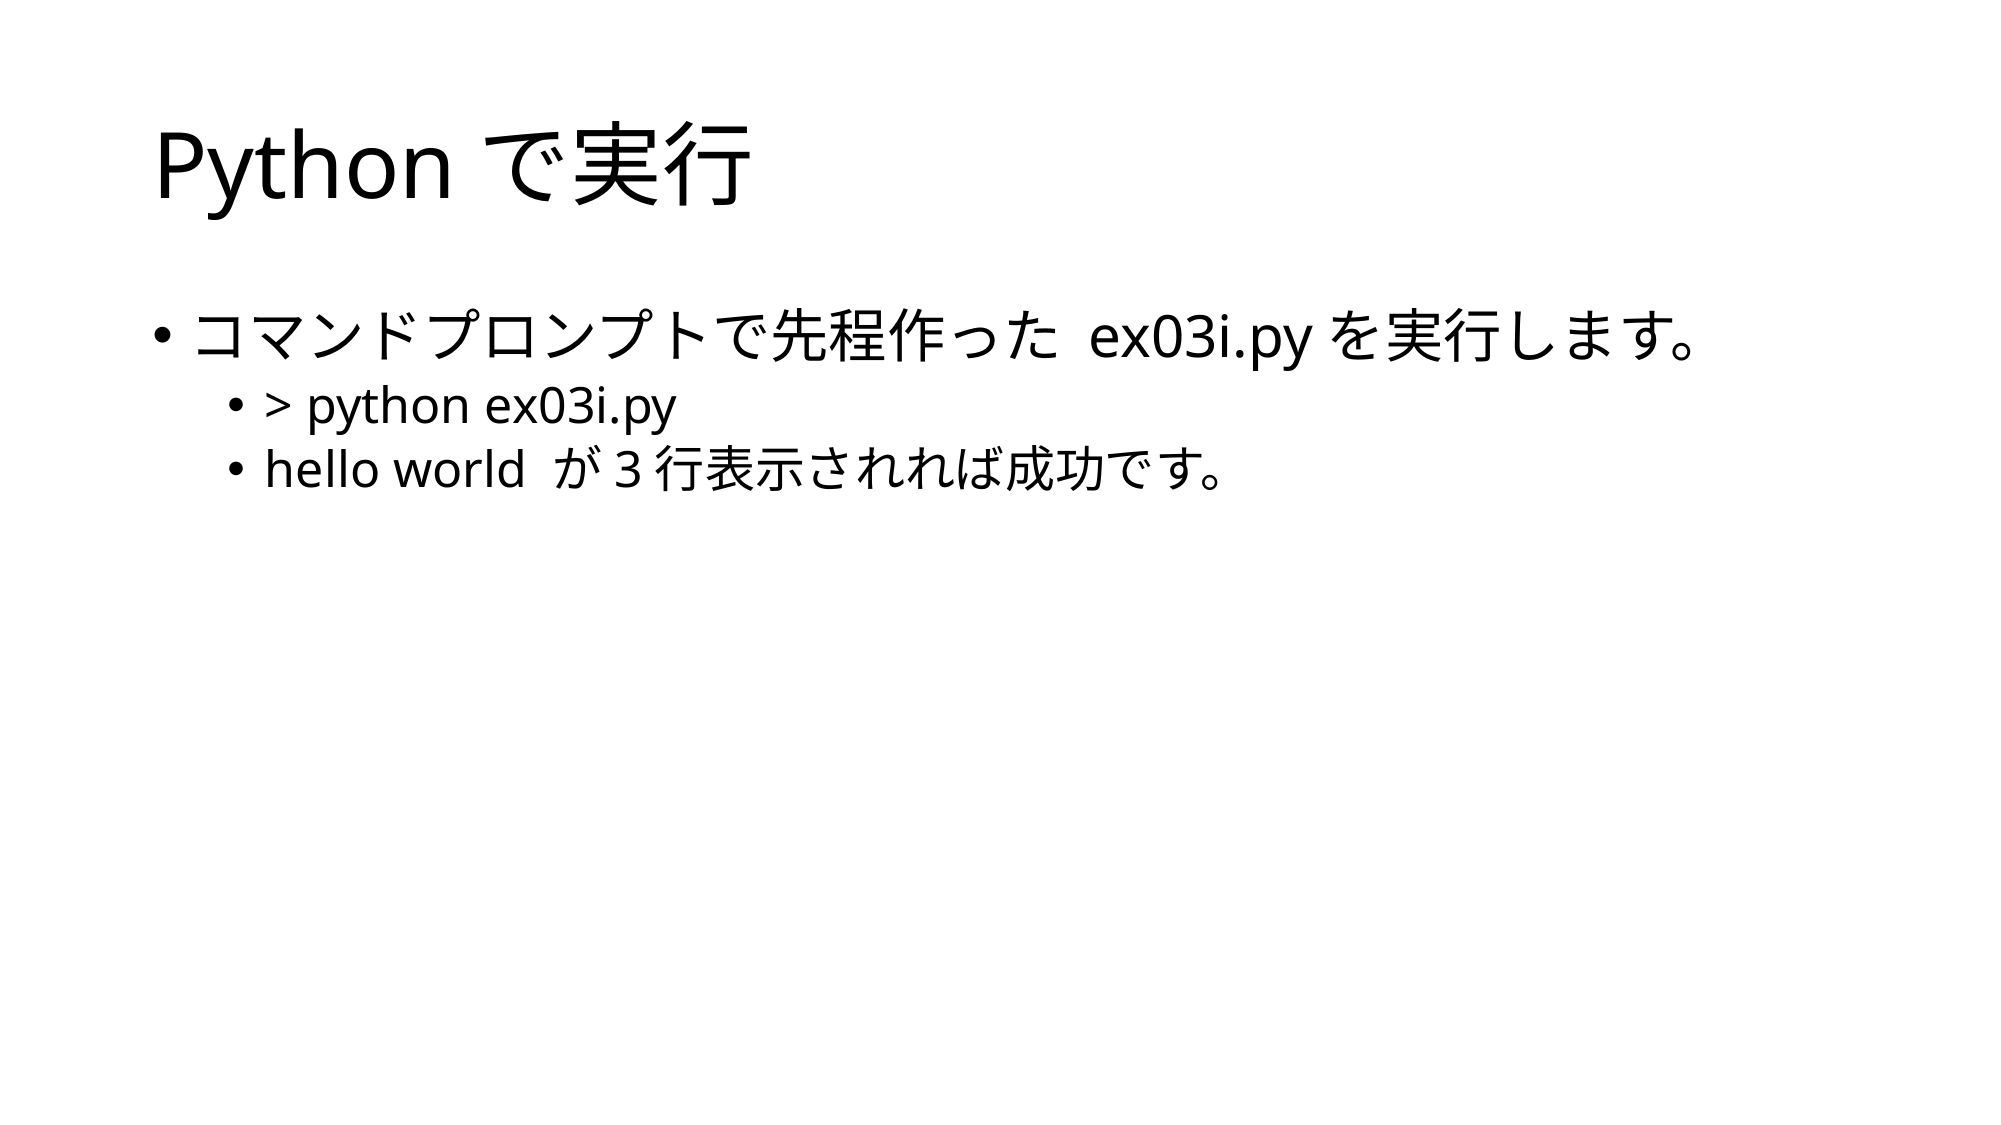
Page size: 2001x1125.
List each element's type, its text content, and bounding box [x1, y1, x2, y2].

title Pythonで実行 [137, 59, 1863, 278]
list コマンドプロンプトで先程作った ex03i.pyを実行します。 > python ex03i.py hello world が3行表示されれば成功です。 [137, 299, 1863, 1014]
